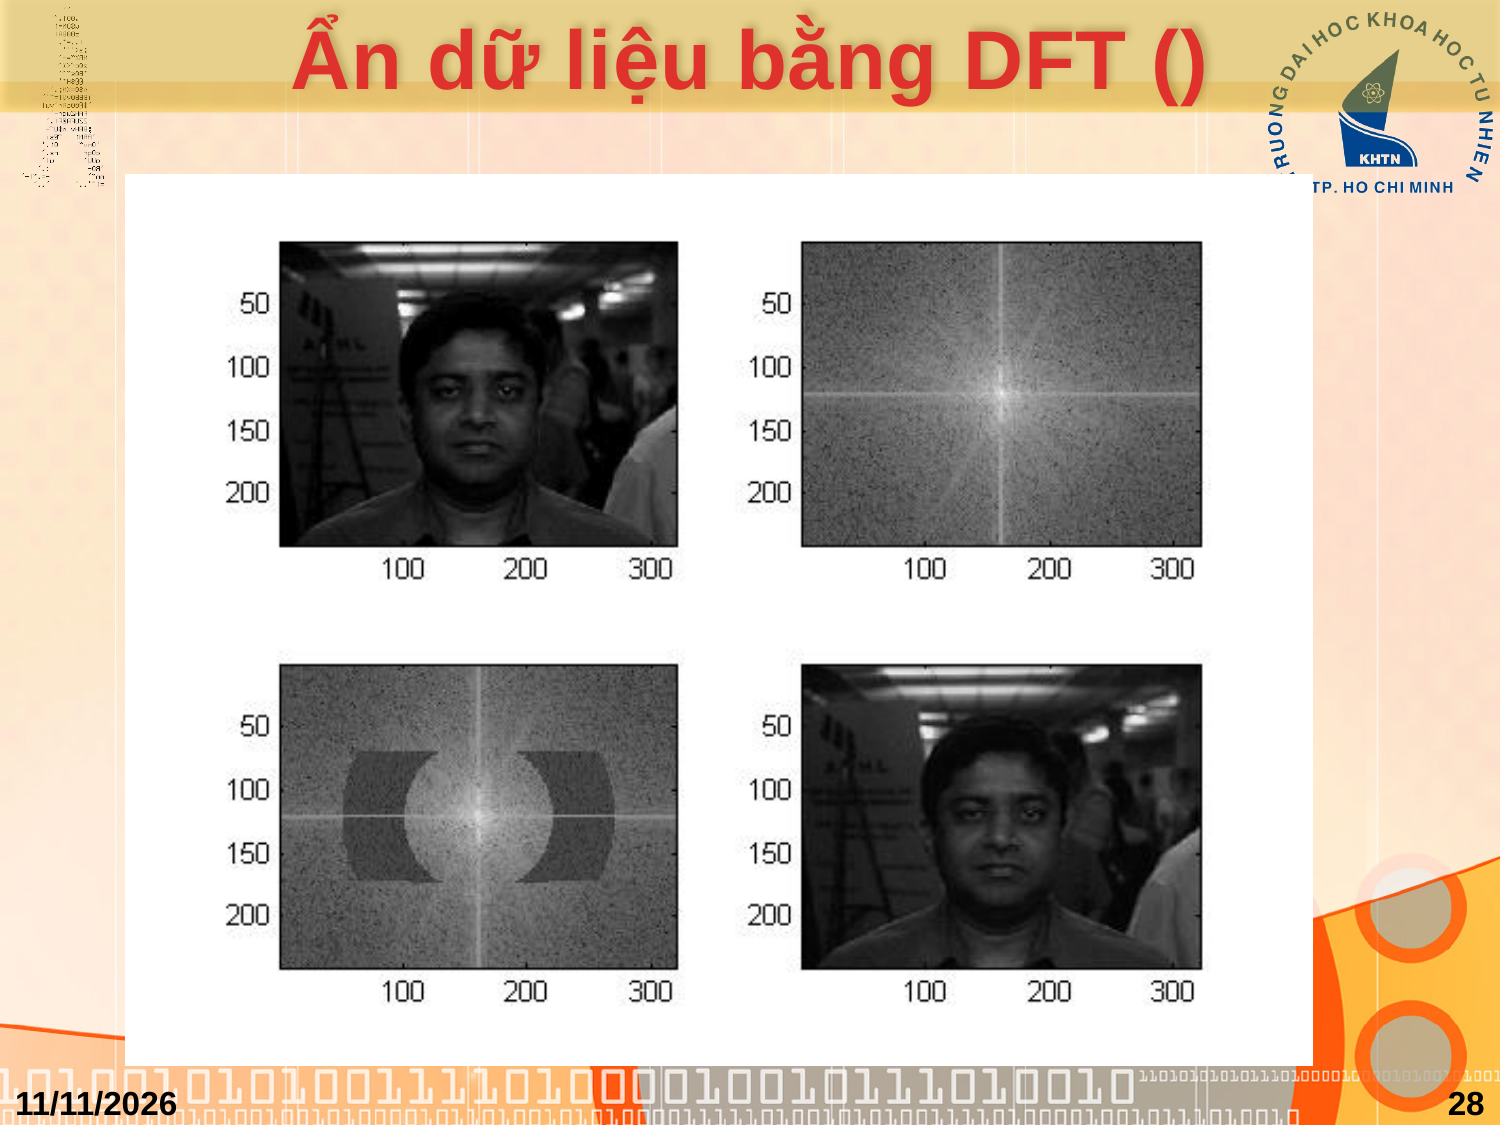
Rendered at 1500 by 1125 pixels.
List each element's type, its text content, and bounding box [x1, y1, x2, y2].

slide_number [0, 1074, 313, 1113]
picture [0, 113, 1500, 1125]
slide_number 28 [1187, 1074, 1500, 1113]
title Ẩn dữ liệu bằng DFT () [0, 0, 1500, 113]
